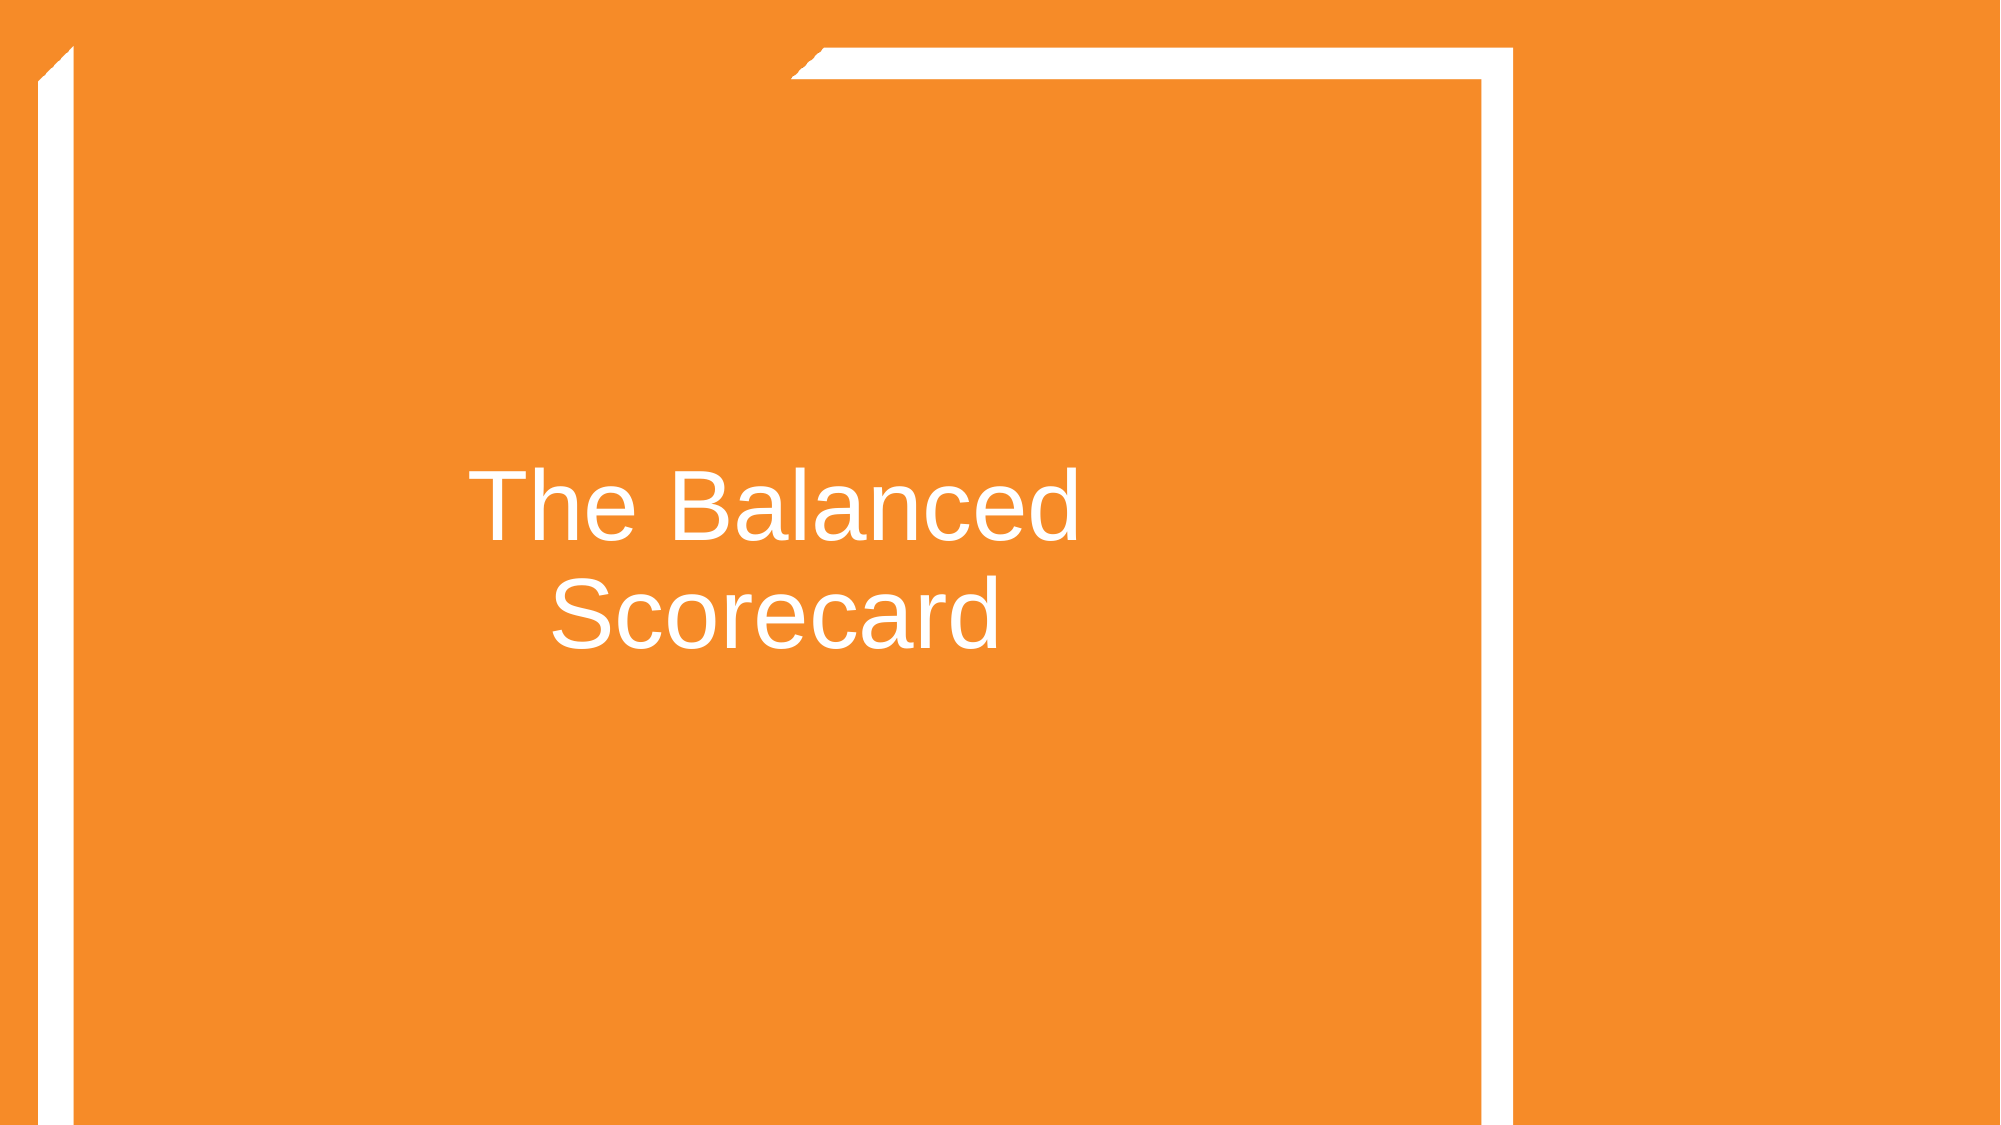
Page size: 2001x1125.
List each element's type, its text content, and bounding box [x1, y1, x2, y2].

list The Balanced Scorecard [241, 295, 1310, 830]
picture [38, 45, 1514, 1125]
